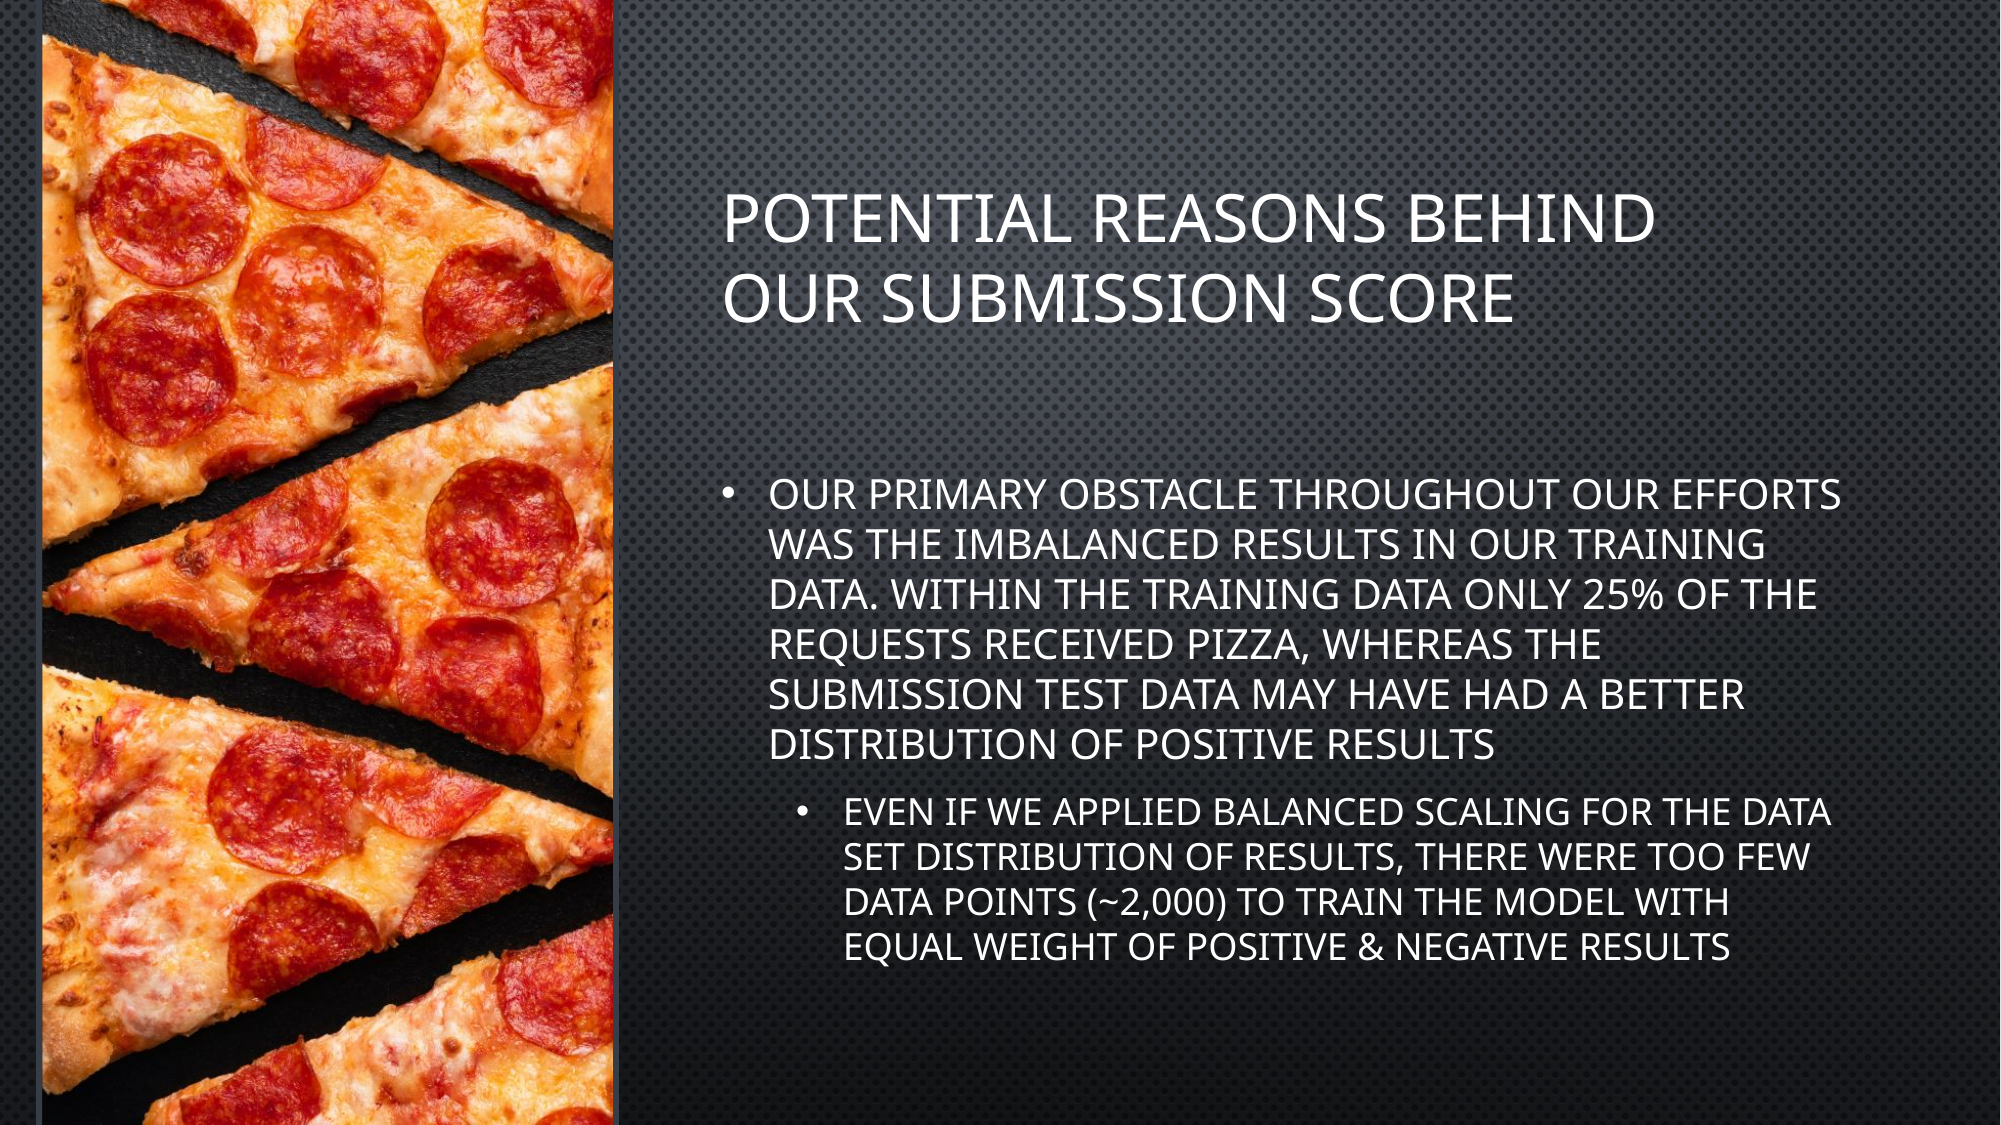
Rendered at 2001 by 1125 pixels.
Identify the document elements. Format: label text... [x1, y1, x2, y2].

title Potential reasons behind our submission score [706, 99, 1813, 413]
list Our primary obstacle throughout our efforts was the imbalanced results in our training data. Within the training data only 25% of the requests received pizza, whereas the submission test data may have had a better distribution of positive results Even if we applied balanced scaling for the data set distribution of results, there were too few data points (~2,000) to train the model with equal weight of positive & negative results [706, 437, 1862, 998]
picture [42, 0, 614, 1125]
